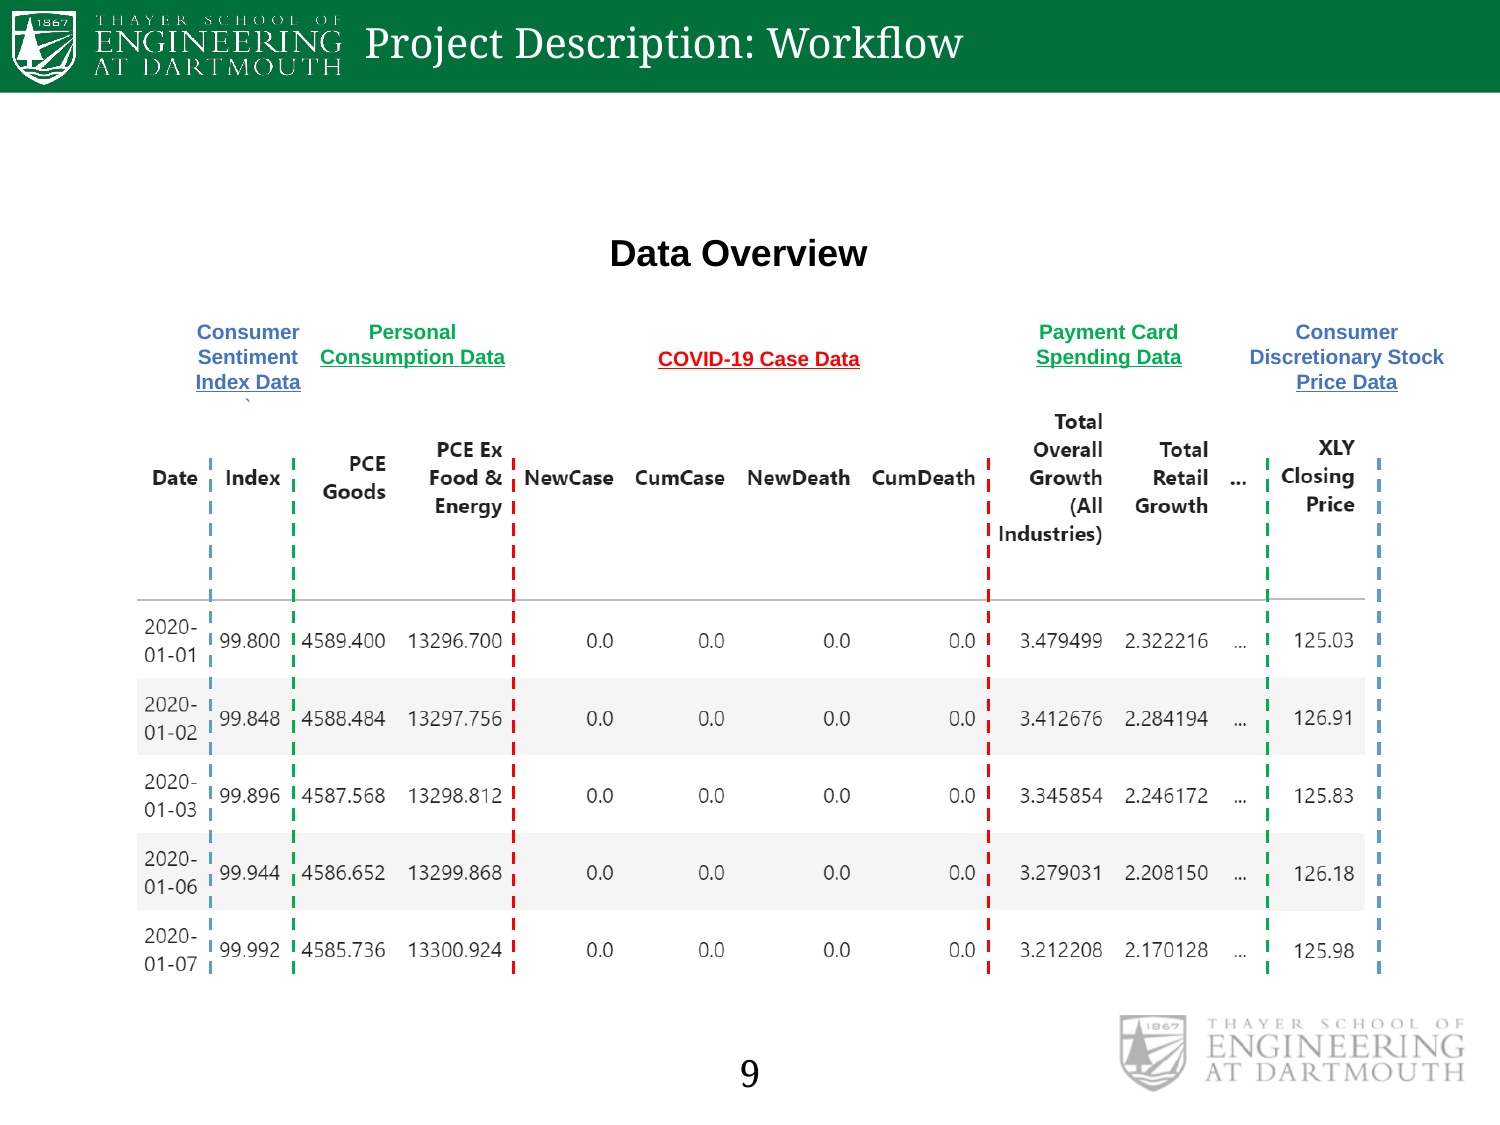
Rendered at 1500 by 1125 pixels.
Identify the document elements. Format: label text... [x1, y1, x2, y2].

picture [1111, 992, 1467, 1093]
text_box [137, 381, 1379, 995]
title Project Description: Workflow [349, 1, 1500, 90]
text_box Consumer Discretionary Stock Price Data [1215, 311, 1479, 333]
slide_number 9 [581, 1042, 919, 1103]
text_box COVID-19 Case Data [599, 338, 919, 381]
text_box Personal Consumption Data [301, 311, 525, 333]
text_box Consumer Sentiment Index Data ` [180, 311, 317, 361]
text_box Payment Card Spending Data [1005, 311, 1213, 361]
picture [12, 11, 342, 85]
text_box Data Overview [594, 221, 906, 282]
